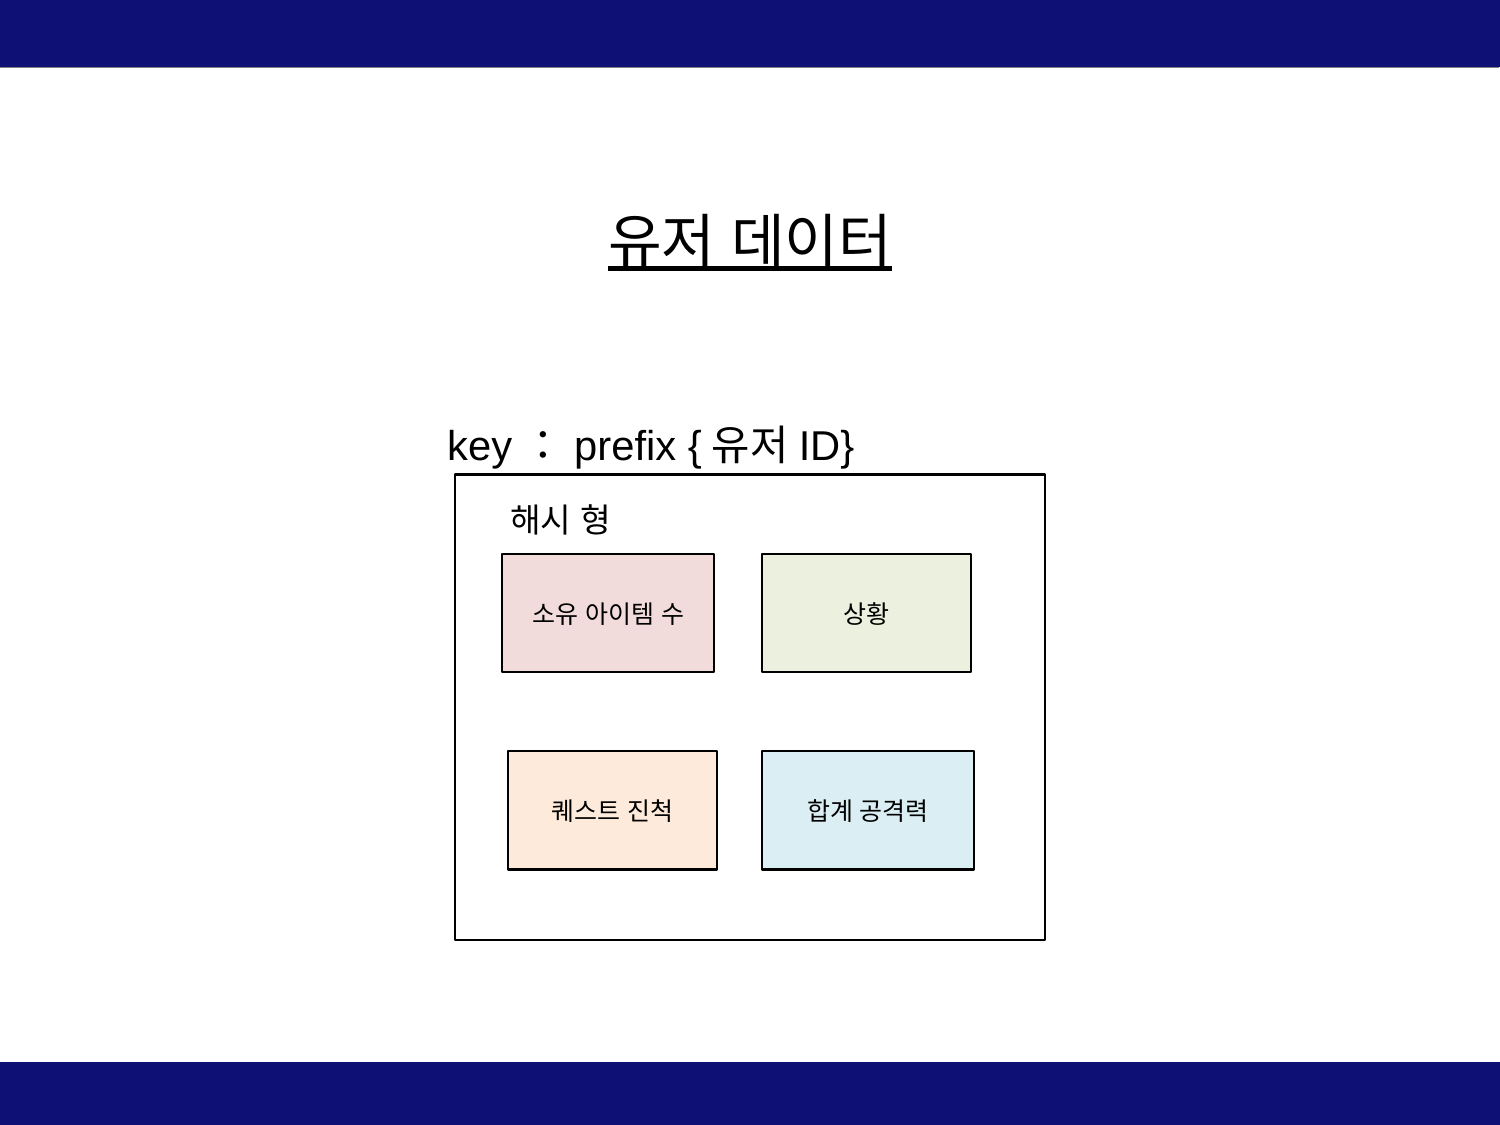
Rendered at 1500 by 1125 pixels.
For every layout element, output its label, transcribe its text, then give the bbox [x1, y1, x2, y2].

text_box key：prefix {유저ID} [432, 411, 1223, 477]
picture [0, 1063, 1500, 1125]
text_box 합계 공격력 [760, 749, 976, 872]
text_box 퀘스트 진척 [506, 749, 719, 872]
picture [0, 0, 1500, 65]
text_box 소유 아이템 수 [500, 552, 717, 674]
text_box [453, 477, 1047, 942]
text_box 유저 데이터 [76, 196, 1424, 281]
text_box 상황 [760, 552, 973, 674]
text_box 해시 형 [419, 491, 702, 547]
